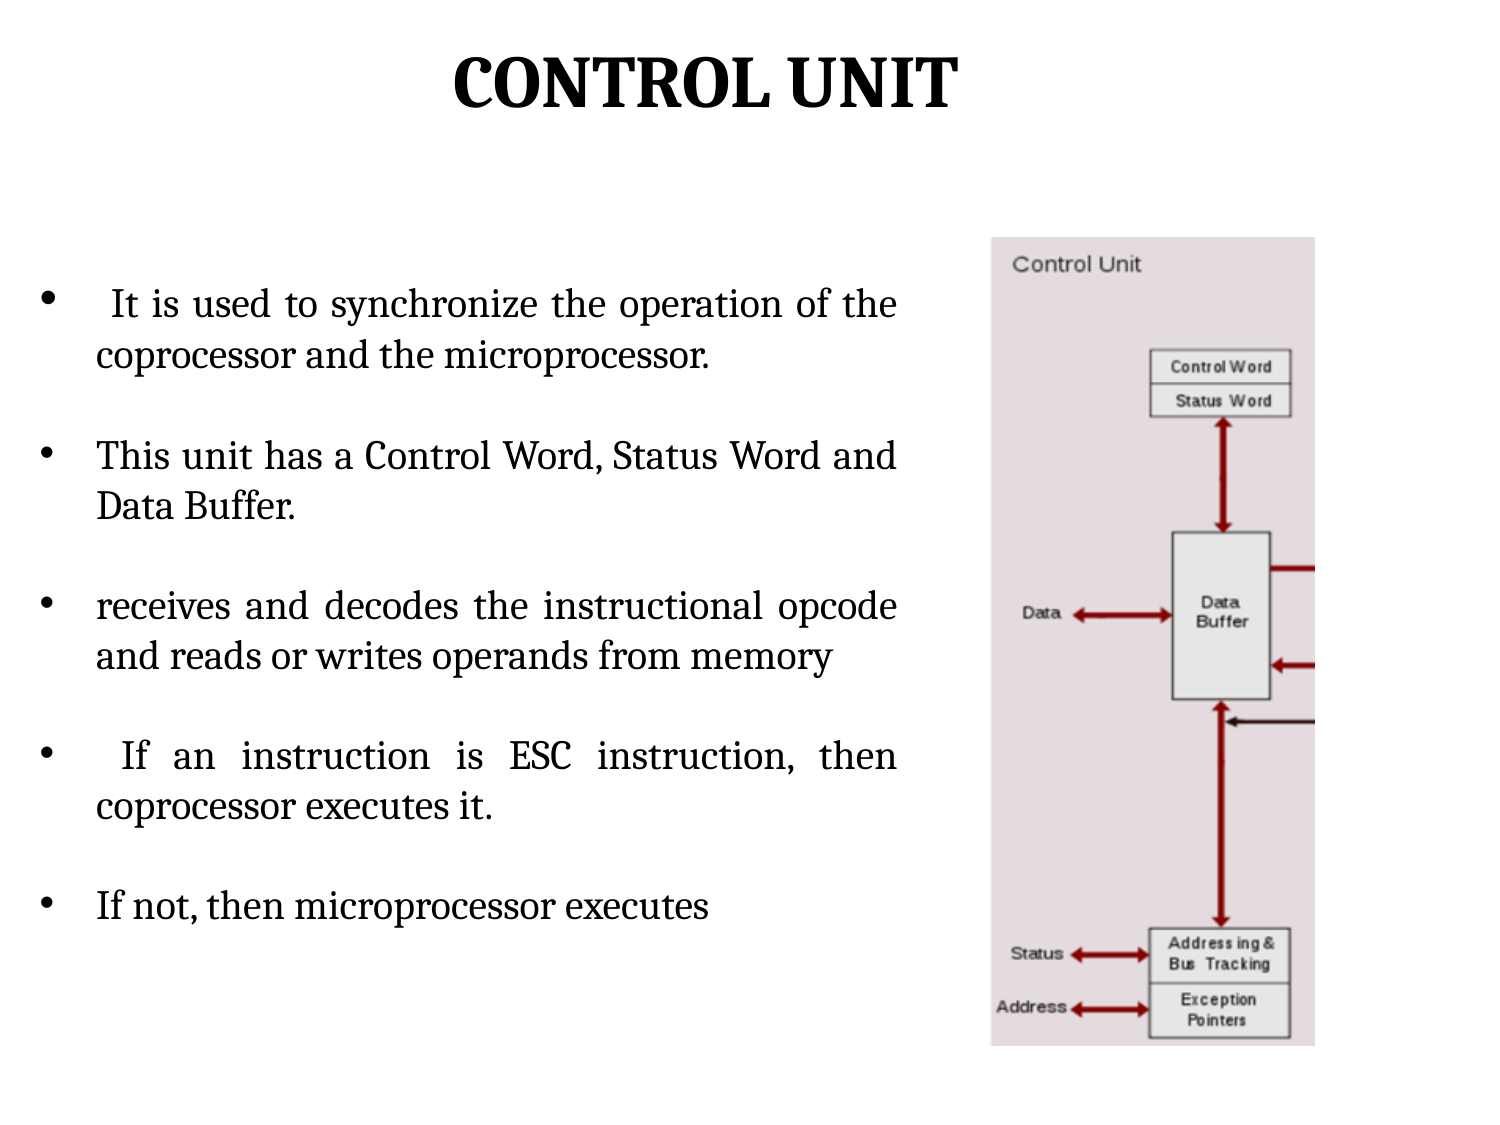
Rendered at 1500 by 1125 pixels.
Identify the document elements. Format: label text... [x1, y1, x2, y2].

picture [987, 237, 1315, 1046]
text_box It is used to synchronize the operation of the coprocessor and the microprocessor. This unit has a Control Word, Status Word and Data Buffer. receives and decodes the instructional opcode and reads or writes operands from memory If an instruction is ESC instruction, then coprocessor executes it. If not, then microprocessor executes [24, 199, 913, 935]
title CONTROL UNIT [187, 24, 1225, 130]
